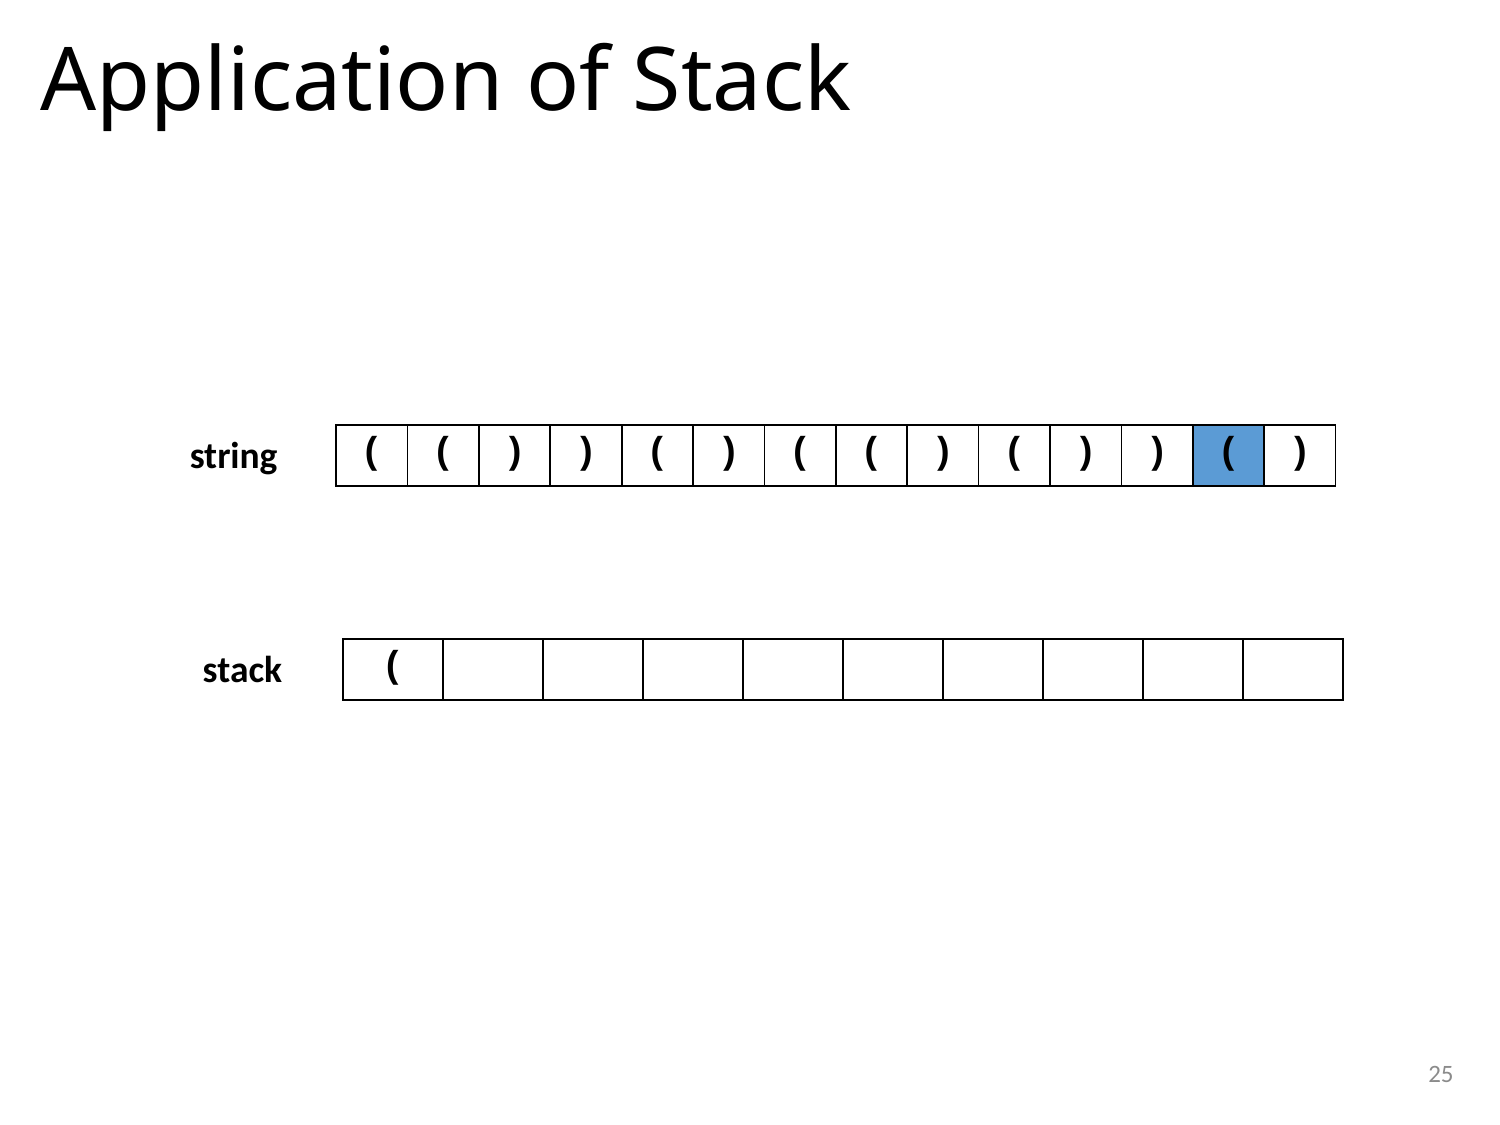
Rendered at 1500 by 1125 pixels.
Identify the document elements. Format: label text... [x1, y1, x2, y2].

table_header ( [408, 426, 478, 485]
table_header [844, 640, 942, 699]
table_header [1044, 640, 1142, 699]
table_header ) [1051, 426, 1121, 485]
table_header [544, 640, 642, 699]
table_header ( [1194, 426, 1263, 485]
table_header ( [344, 640, 442, 699]
table_header ) [1265, 426, 1335, 485]
slide_number 25 [1131, 1042, 1469, 1103]
table_header ) [480, 426, 549, 485]
table_header [1244, 640, 1342, 699]
table_header [744, 640, 842, 699]
table_header ( [979, 426, 1049, 485]
table_header ( [765, 426, 835, 485]
table_header ( [837, 426, 906, 485]
table_header ) [694, 426, 764, 485]
table_header ( [623, 426, 692, 485]
table_header [1144, 640, 1242, 699]
title Application of Stack [25, 26, 1469, 138]
text_box string [174, 423, 315, 484]
table_header [644, 640, 742, 699]
table_header ( [337, 426, 407, 485]
table_header [944, 640, 1042, 699]
table_header [444, 640, 542, 699]
text_box stack [187, 637, 322, 698]
table_header ) [1122, 426, 1192, 485]
table_header ) [908, 426, 978, 485]
table_header ) [551, 426, 621, 485]
